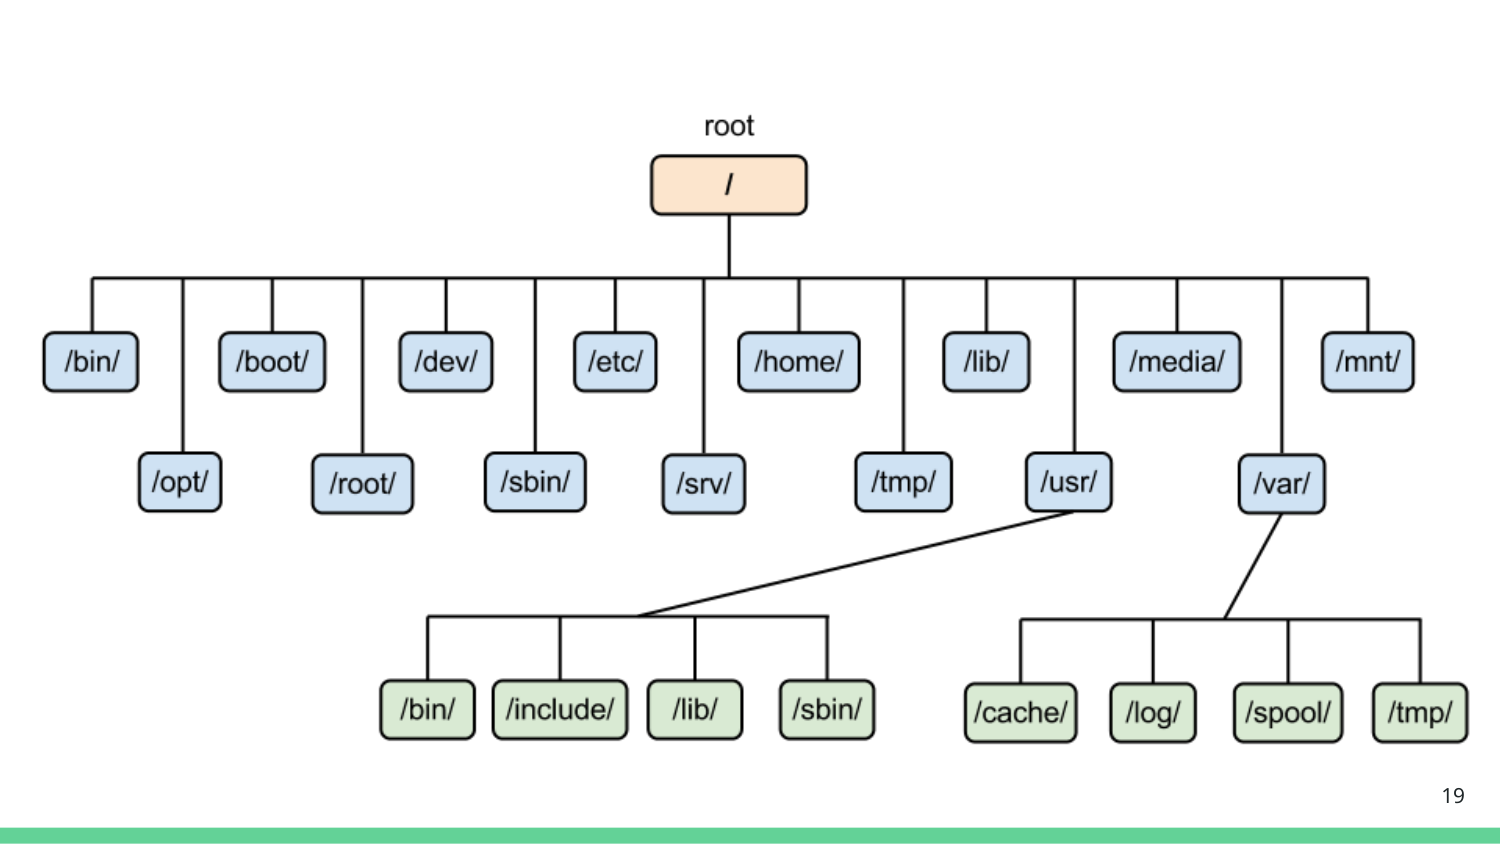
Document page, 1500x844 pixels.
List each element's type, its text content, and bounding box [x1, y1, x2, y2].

slide_number ‹#› [1389, 782, 1480, 830]
picture [7, 70, 1493, 774]
